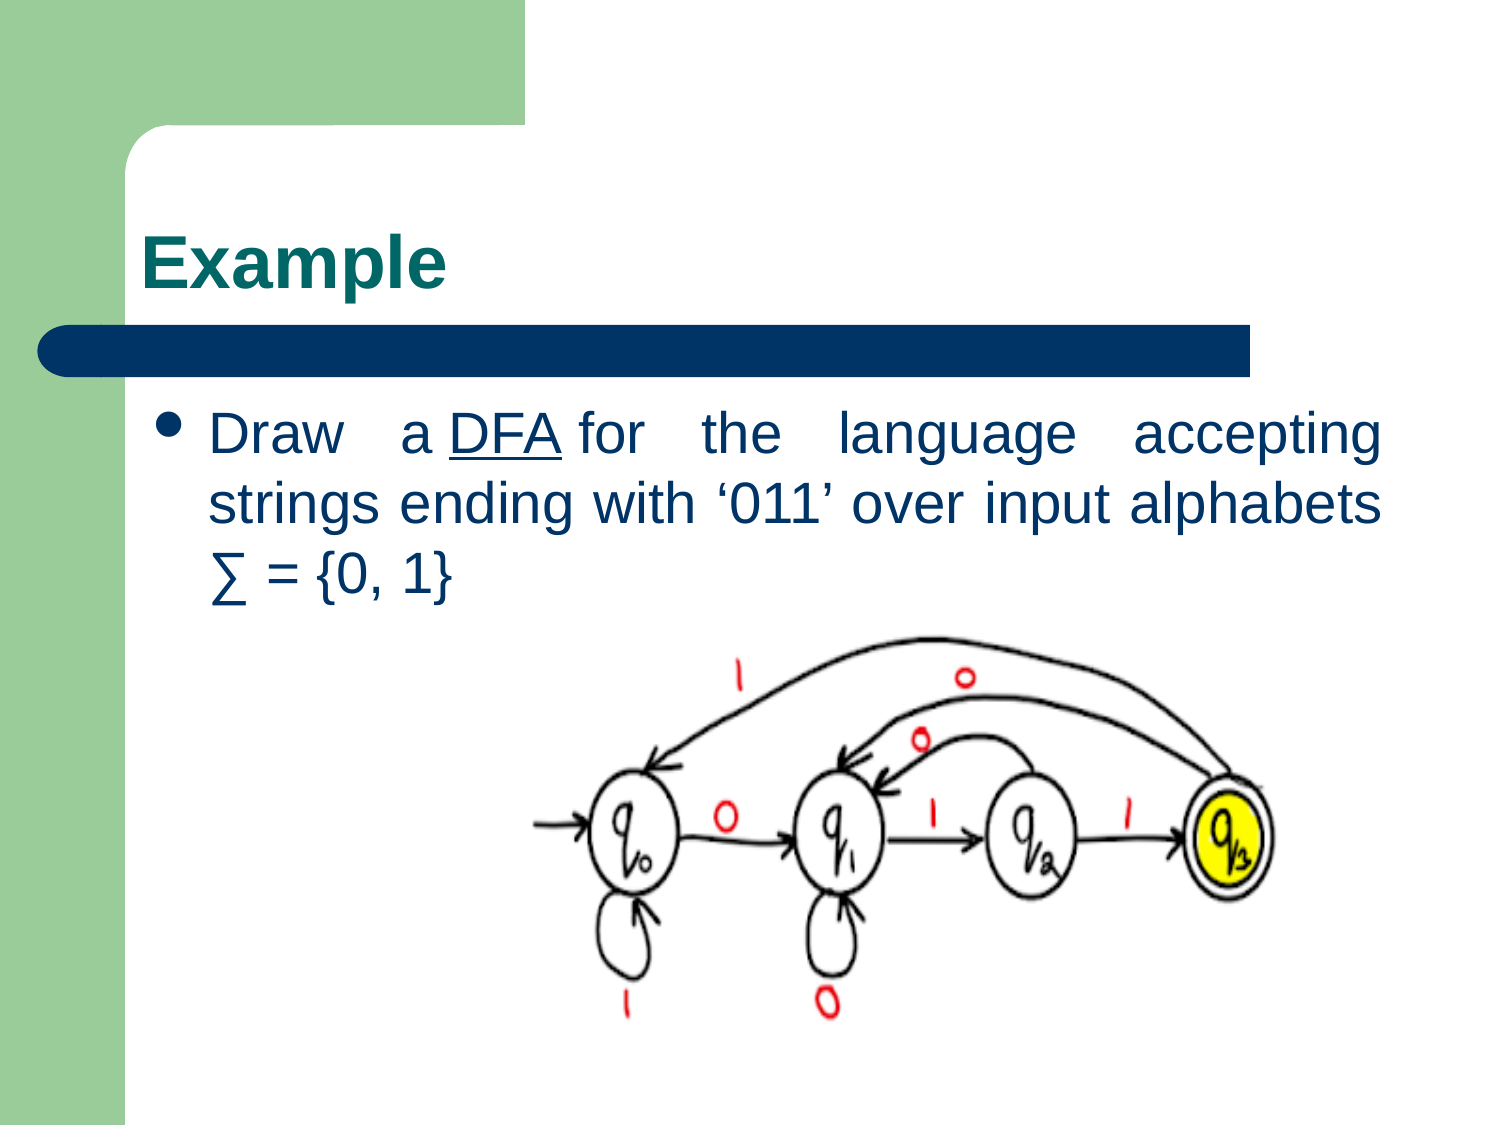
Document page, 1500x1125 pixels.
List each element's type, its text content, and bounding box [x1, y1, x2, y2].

list Draw a DFA for the language accepting strings ending with ‘011’ over input alphabets ∑ = {0, 1} [137, 387, 1400, 999]
picture [525, 610, 1278, 1025]
title Example [125, 125, 1425, 313]
